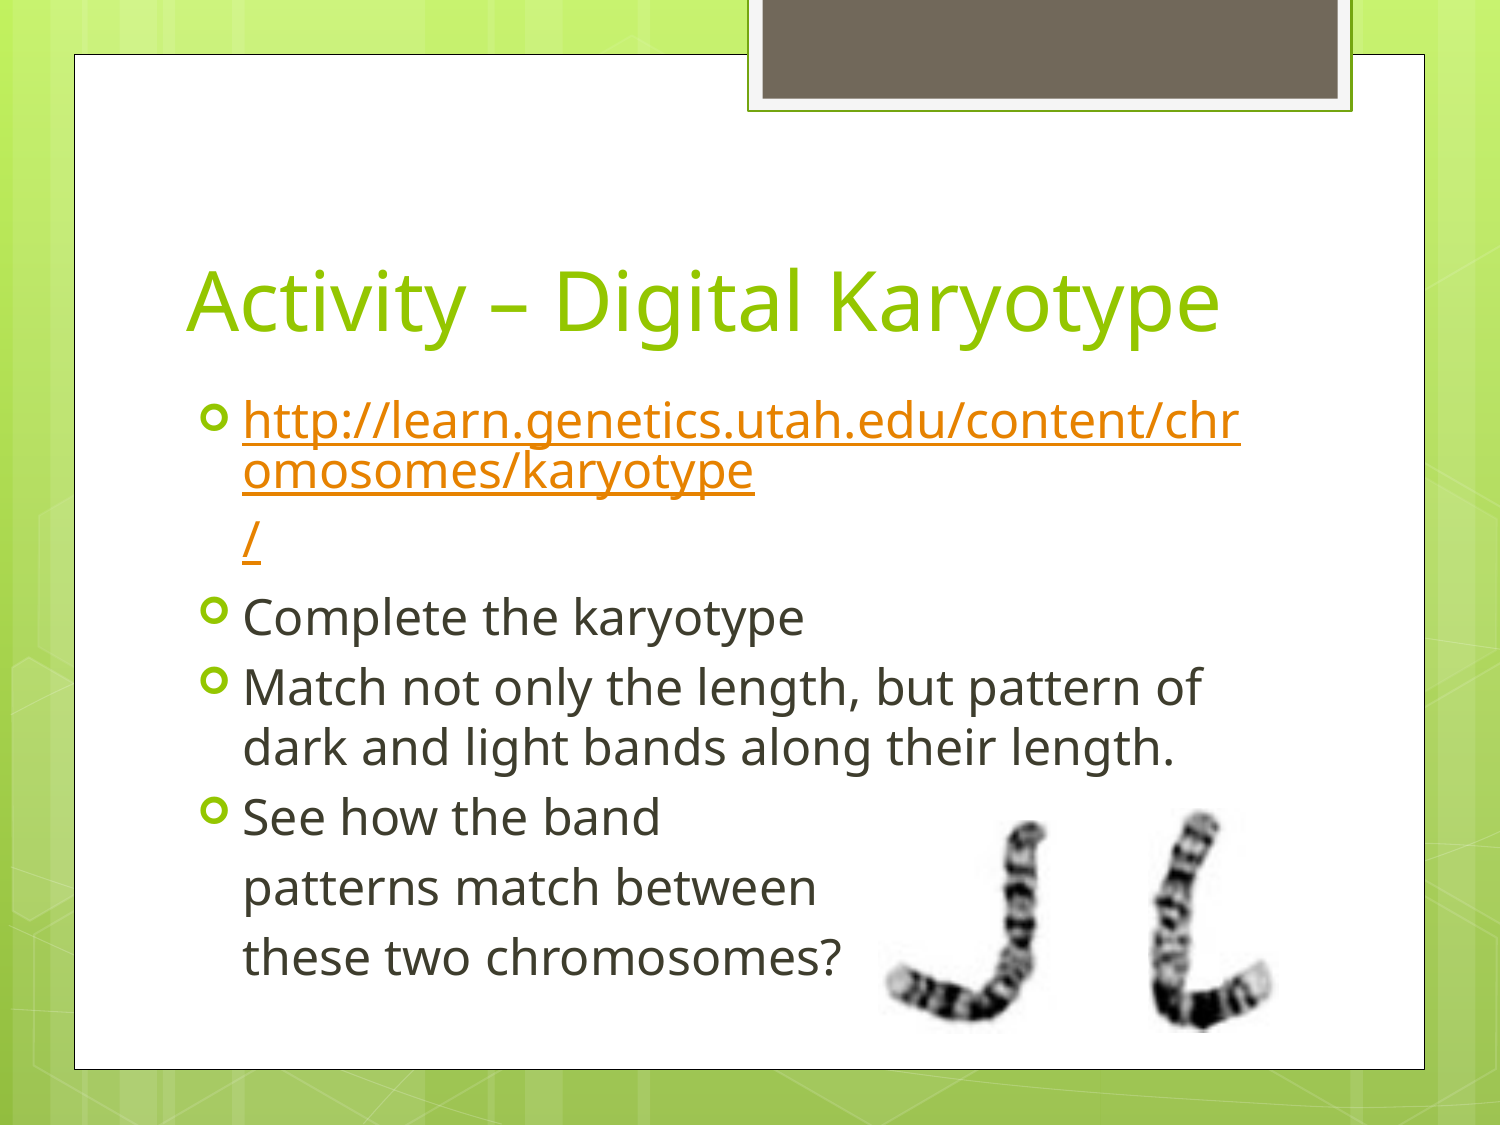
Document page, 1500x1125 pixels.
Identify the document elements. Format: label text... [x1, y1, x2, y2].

picture [878, 820, 1057, 1035]
title Activity – Digital Karyotype [171, 168, 1324, 357]
list http://learn.genetics.utah.edu/content/chromosomes/karyotype/ Complete the karyotype Match not only the length, but pattern of dark and light bands along their length. See how the band patterns match between these two chromosomes? [171, 381, 1283, 1035]
picture [1148, 808, 1279, 1033]
